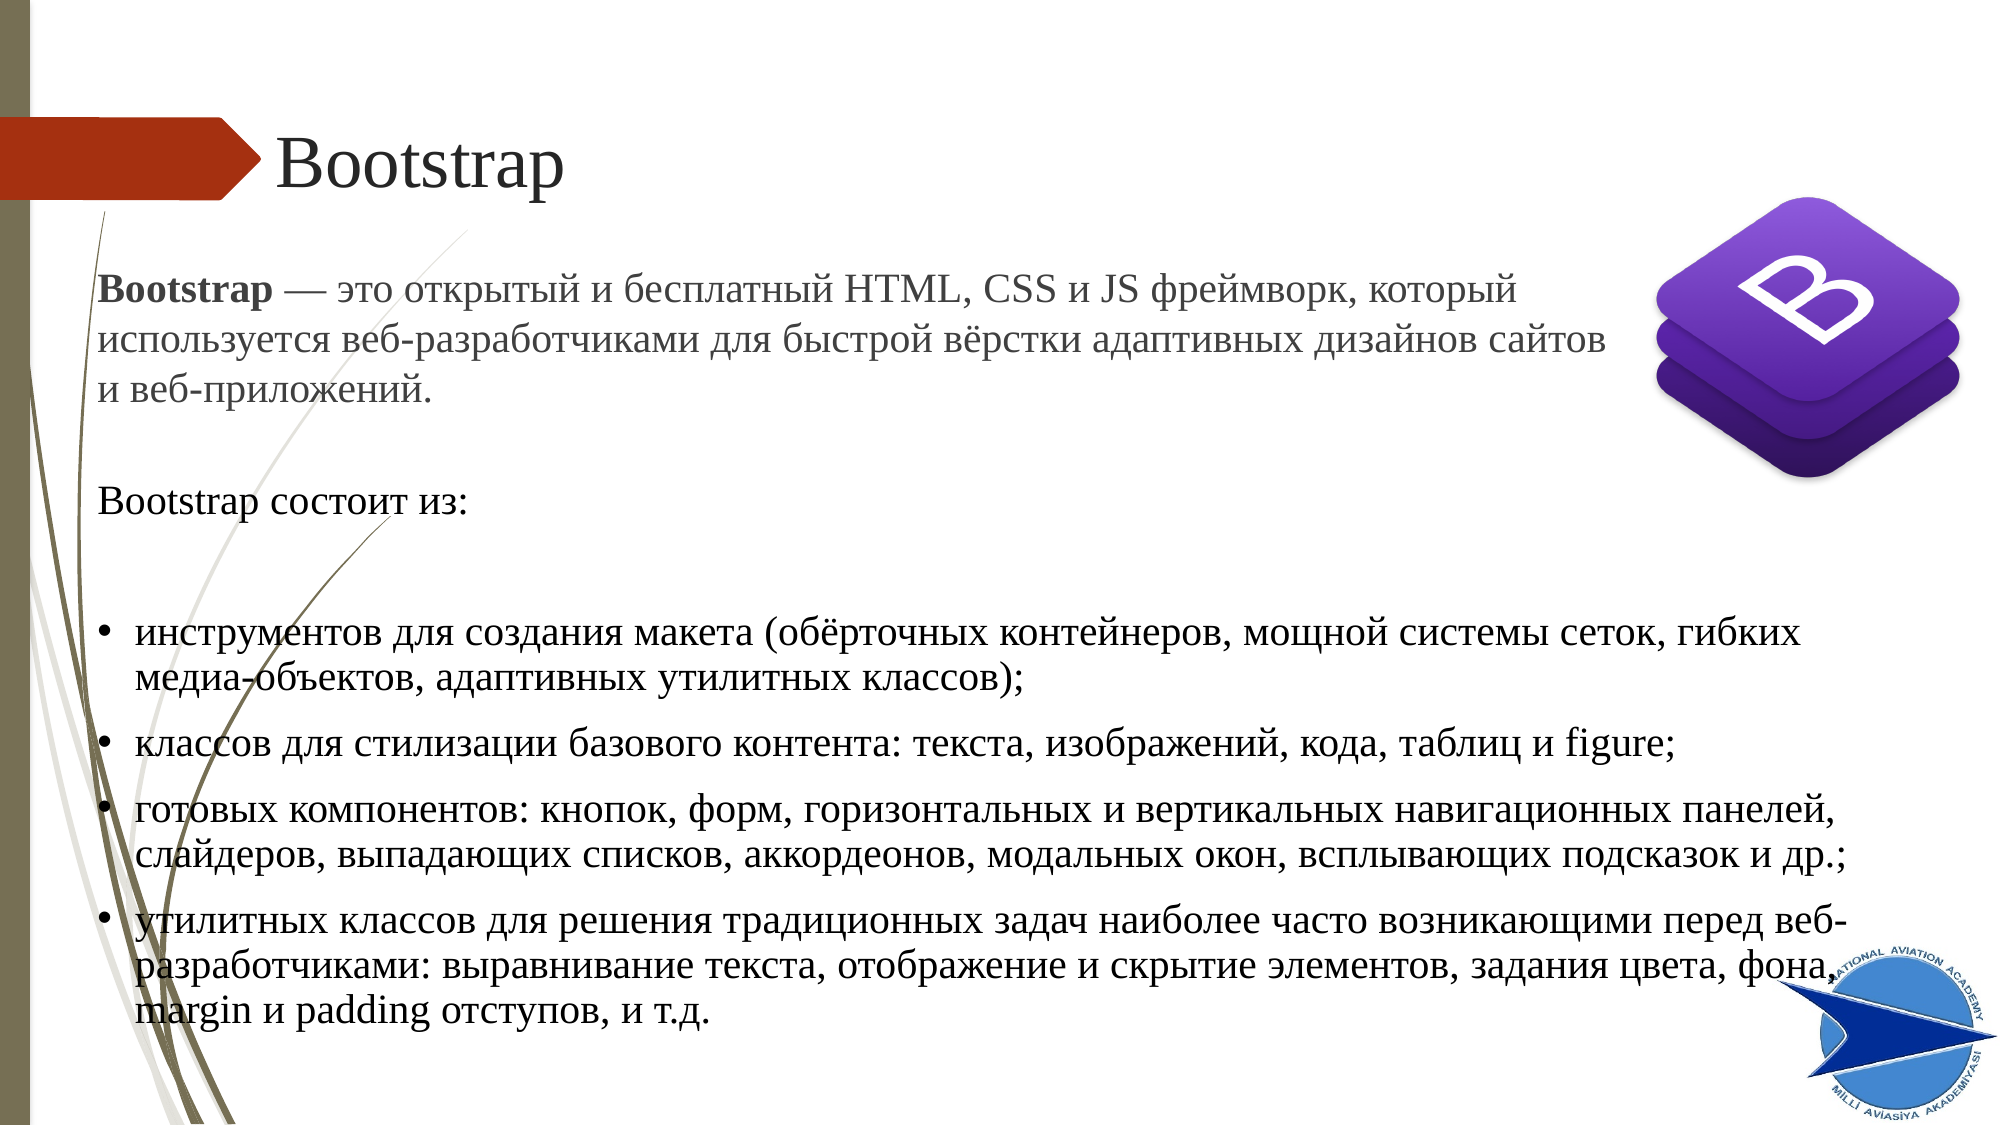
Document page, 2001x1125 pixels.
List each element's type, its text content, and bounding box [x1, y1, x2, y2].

picture [1629, 189, 1986, 489]
title Bootstrap [260, 105, 1986, 222]
picture [1772, 936, 2000, 1125]
list Bootstrap — это открытый и бесплатный HTML, CSS и JS фреймворк, который используется веб-разработчиками для быстрой вёрстки адаптивных дизайнов сайтов и веб-приложений. [82, 253, 1625, 425]
text_box Bootstrap состоит из: инструментов для создания макета (обёрточных контейнеров, мощной системы сеток, гибких медиа-объектов, адаптивных утилитных классов); классов для стилизации базового контента: текста, изображений, кода, таблиц и figure; готовых компонентов: кнопок, форм, горизонтальных и вертикальных навигационных панелей, слайдеров, выпадающих списков, аккордеонов, модальных окон, всплывающих подсказок и др.; утилитных классов для решения традиционных задач наиболее часто возникающими перед веб-разработчиками: выравнивание текста, отображение и скрытие элементов, задания цвета, фона, margin и padding отступов, и т.д. [82, 470, 1946, 1079]
